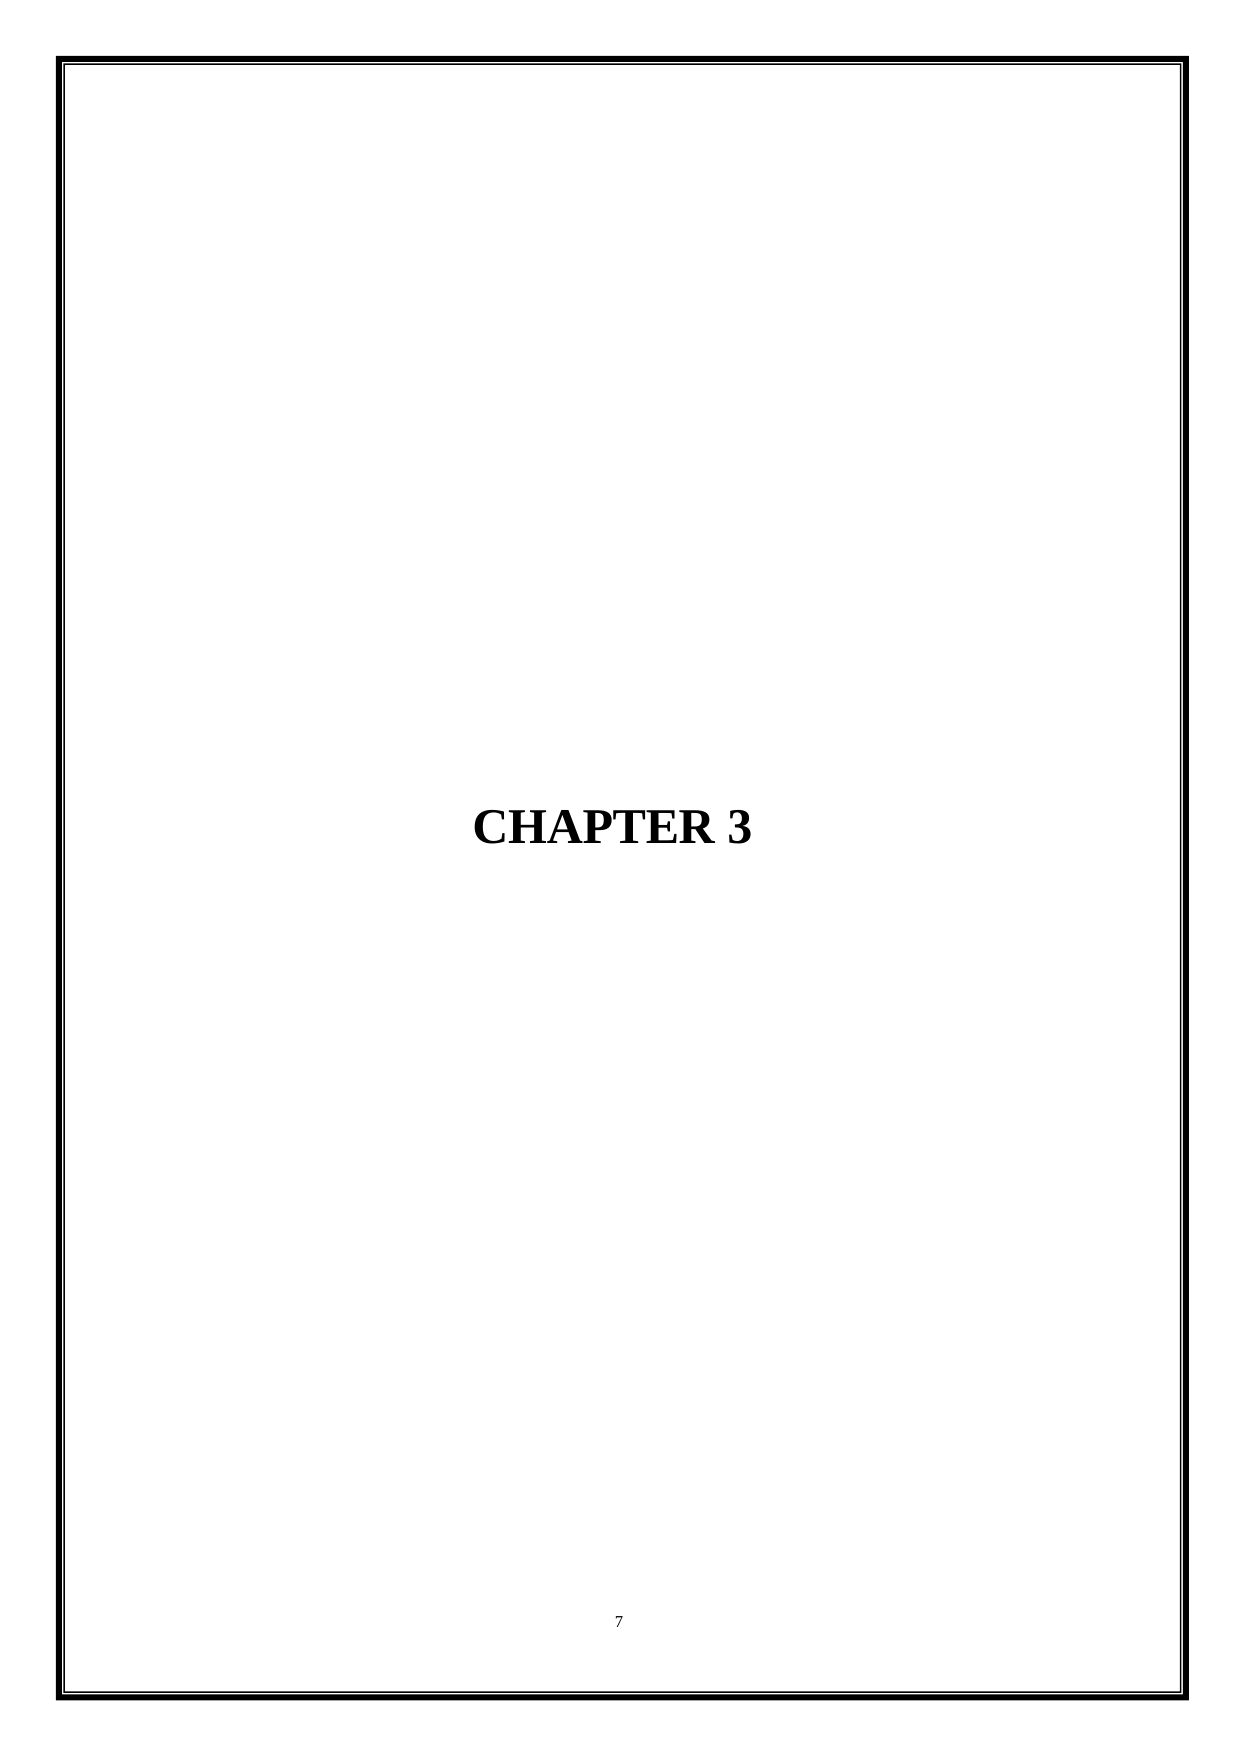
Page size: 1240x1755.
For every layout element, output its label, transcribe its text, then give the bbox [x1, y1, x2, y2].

text_box CHAPTER 3 [470, 791, 756, 854]
slide_number 7 [608, 1603, 639, 1755]
text_box [55, 55, 1189, 1701]
